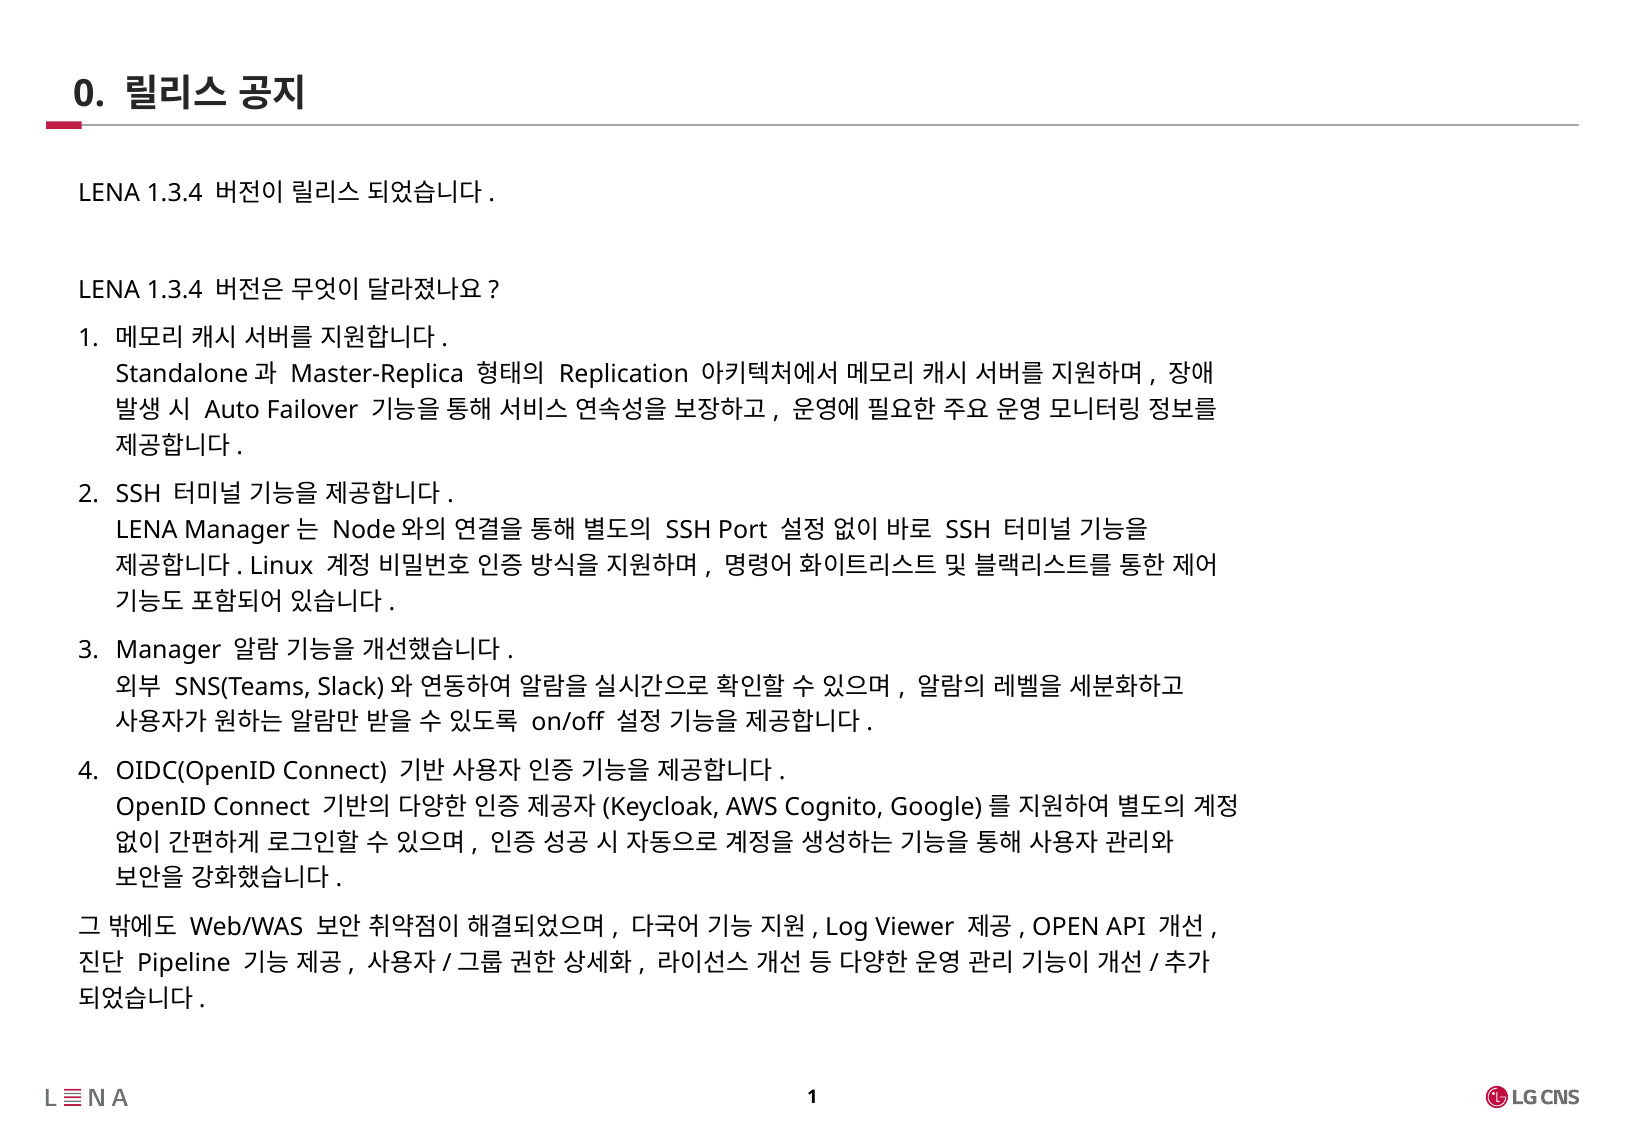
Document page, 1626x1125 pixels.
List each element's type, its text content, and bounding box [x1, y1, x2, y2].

text_box 0. 릴리스 공지 [58, 61, 322, 122]
text_box LENA 1.3.4 버전이 릴리스 되었습니다. LENA 1.3.4 버전은 무엇이 달라졌나요? 메모리 캐시 서버를 지원합니다. Standalone과 Master-Replica 형태의 Replication 아키텍처에서 메모리 캐시 서버를 지원하며, 장애 발생 시 Auto Failover 기능을 통해 서비스 연속성을 보장하고, 운영에 필요한 주요 운영 모니터링 정보를 제공합니다. SSH 터미널 기능을 제공합니다. LENA Manager는 Node와의 연결을 통해 별도의 SSH Port 설정 없이 바로 SSH 터미널 기능을 제공합니다. Linux 계정 비밀번호 인증 방식을 지원하며, 명령어 화이트리스트 및 블랙리스트를 통한 제어 기능도 포함되어 있습니다. Manager 알람 기능을 개선했습니다. 외부 SNS(Teams, Slack)와 연동하여 알람을 실시간으로 확인할 수 있으며, 알람의 레벨을 세분화하고 사용자가 원하는 알람만 받을 수 있도록 on/off 설정 기능을 제공합니다. OIDC(OpenID Connect) 기반 사용자 인증 기능을 제공합니다. OpenID Connect 기반의 다양한 인증 제공자(Keycloak, AWS Cognito, Google)를 지원하여 별도의 계정 없이 간편하게 로그인할 수 있으며, 인증 성공 시 자동으로 계정을 생성하는 기능을 통해 사용자 관리와 보안을 강화했습니다. 그 밖에도 Web/WAS 보안 취약점이 해결되었으며, 다국어 기능 지원, Log Viewer 제공, OPEN API 개선, 진단 Pipeline 기능 제공, 사용자/그룹 권한 상세화, 라이선스 개선 등 다양한 운영 관리 기능이 개선/추가 되었습니다. [63, 163, 1265, 1020]
